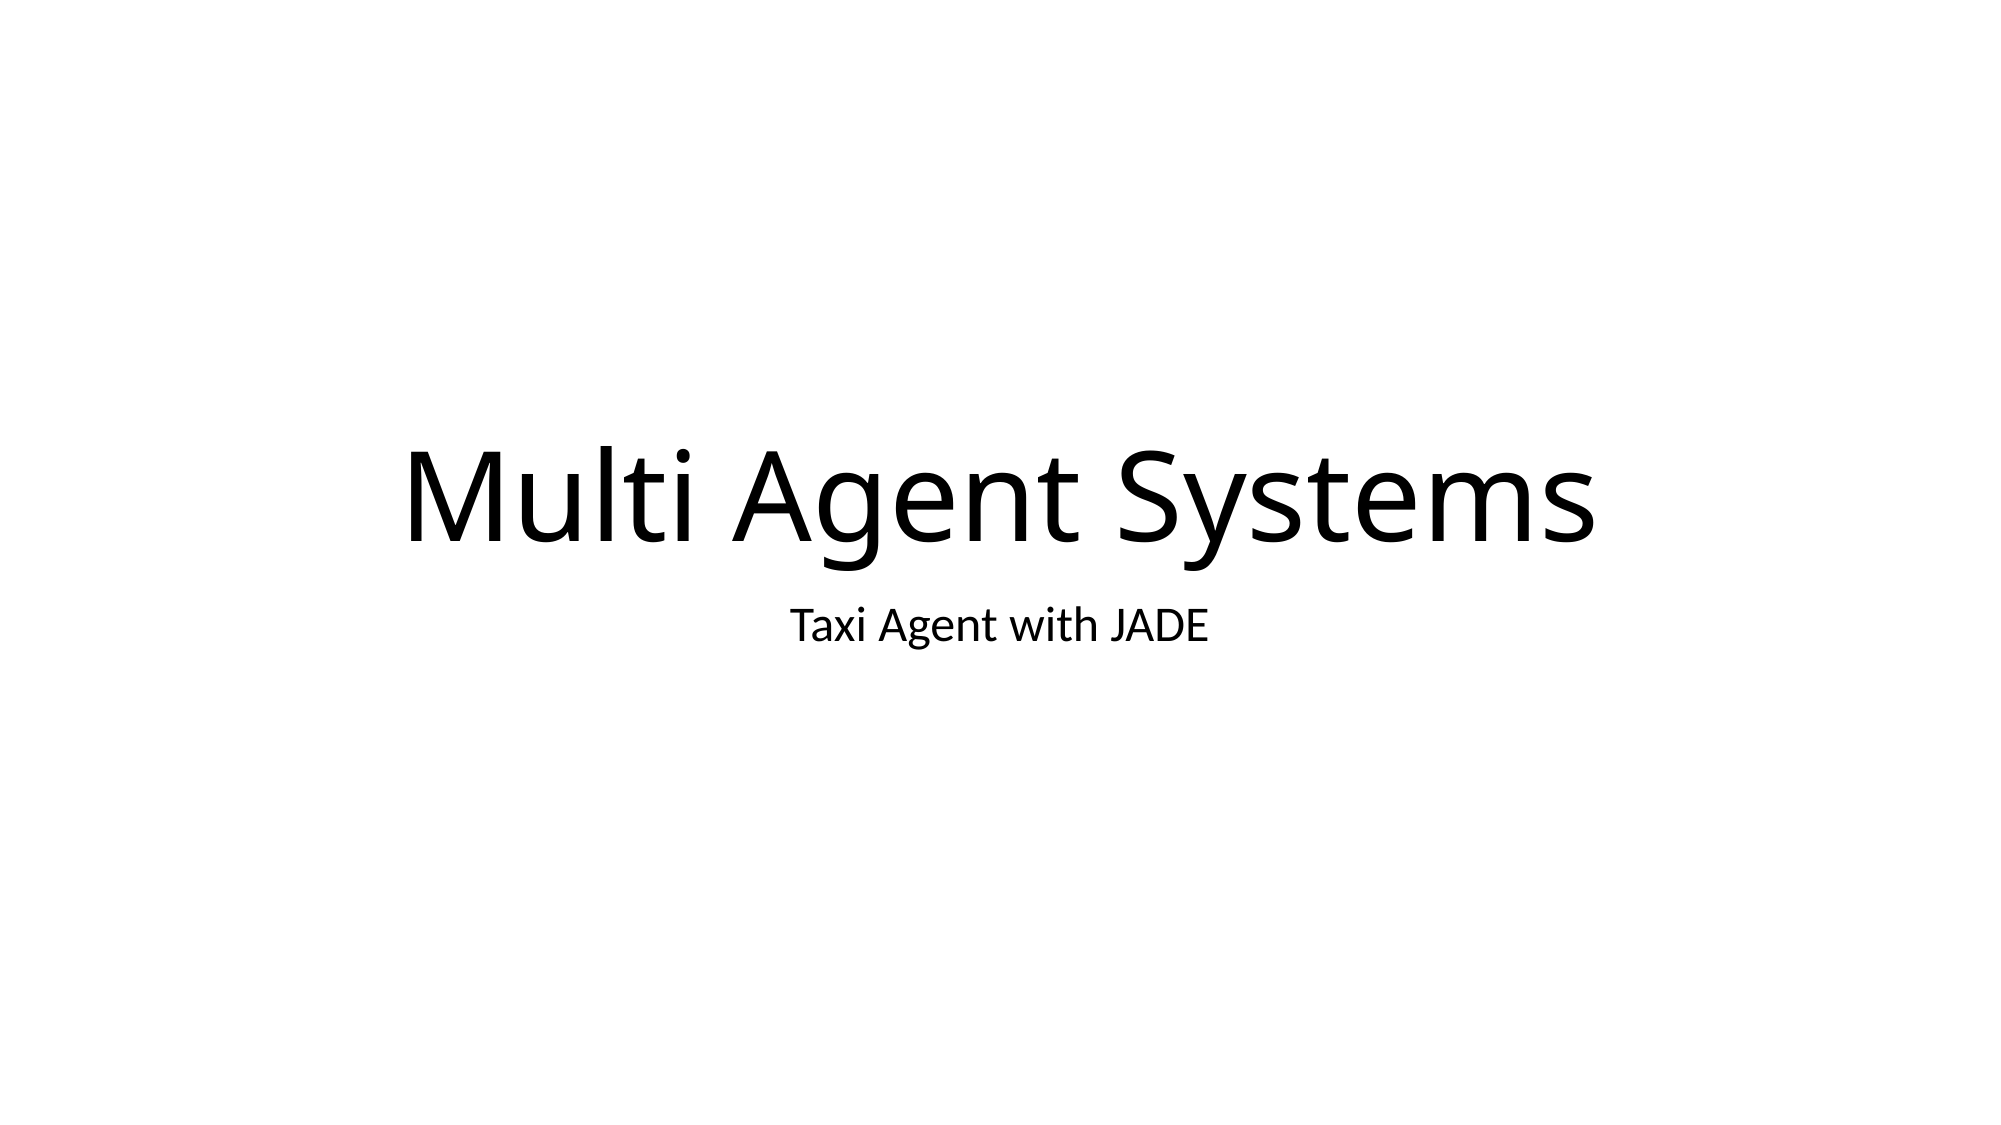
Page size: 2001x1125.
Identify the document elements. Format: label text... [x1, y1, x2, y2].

subtitle Taxi Agent with JADE [249, 590, 1750, 863]
title Multi Agent Systems [249, 184, 1750, 576]
